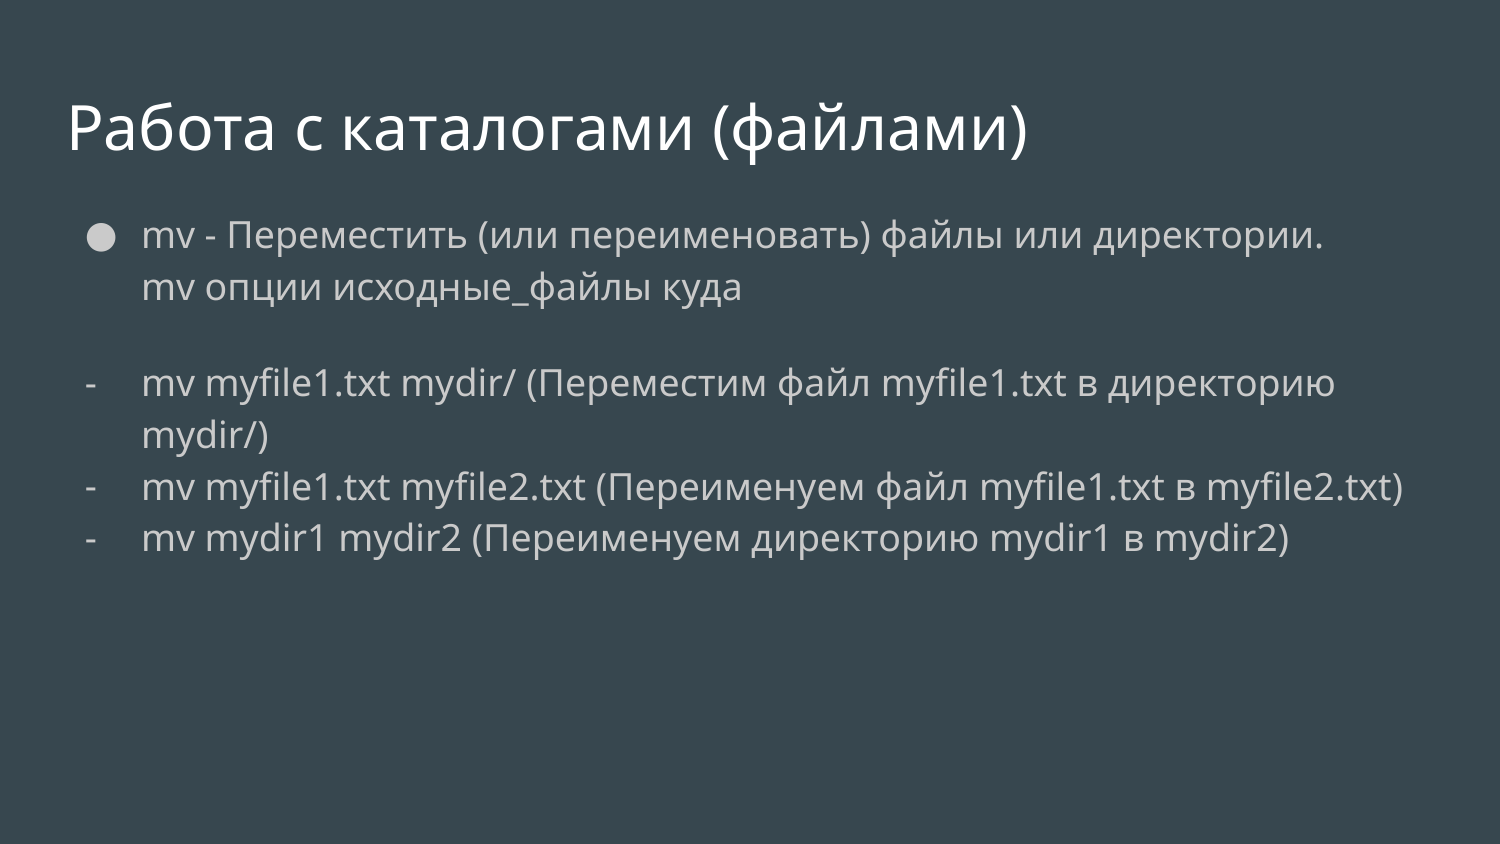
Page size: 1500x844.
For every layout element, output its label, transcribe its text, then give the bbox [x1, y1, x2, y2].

title Работа с каталогами (файлами) [51, 72, 1449, 167]
list mv - Переместить (или переименовать) файлы или директории. mv опции исходные_файлы куда mv myfile1.txt mydir/ (Переместим файл myfile1.txt в директорию mydir/) mv myfile1.txt myfile2.txt (Переименуем файл myfile1.txt в myfile2.txt) mv mydir1 mydir2 (Переименуем директорию mydir1 в mydir2) [51, 189, 1449, 750]
